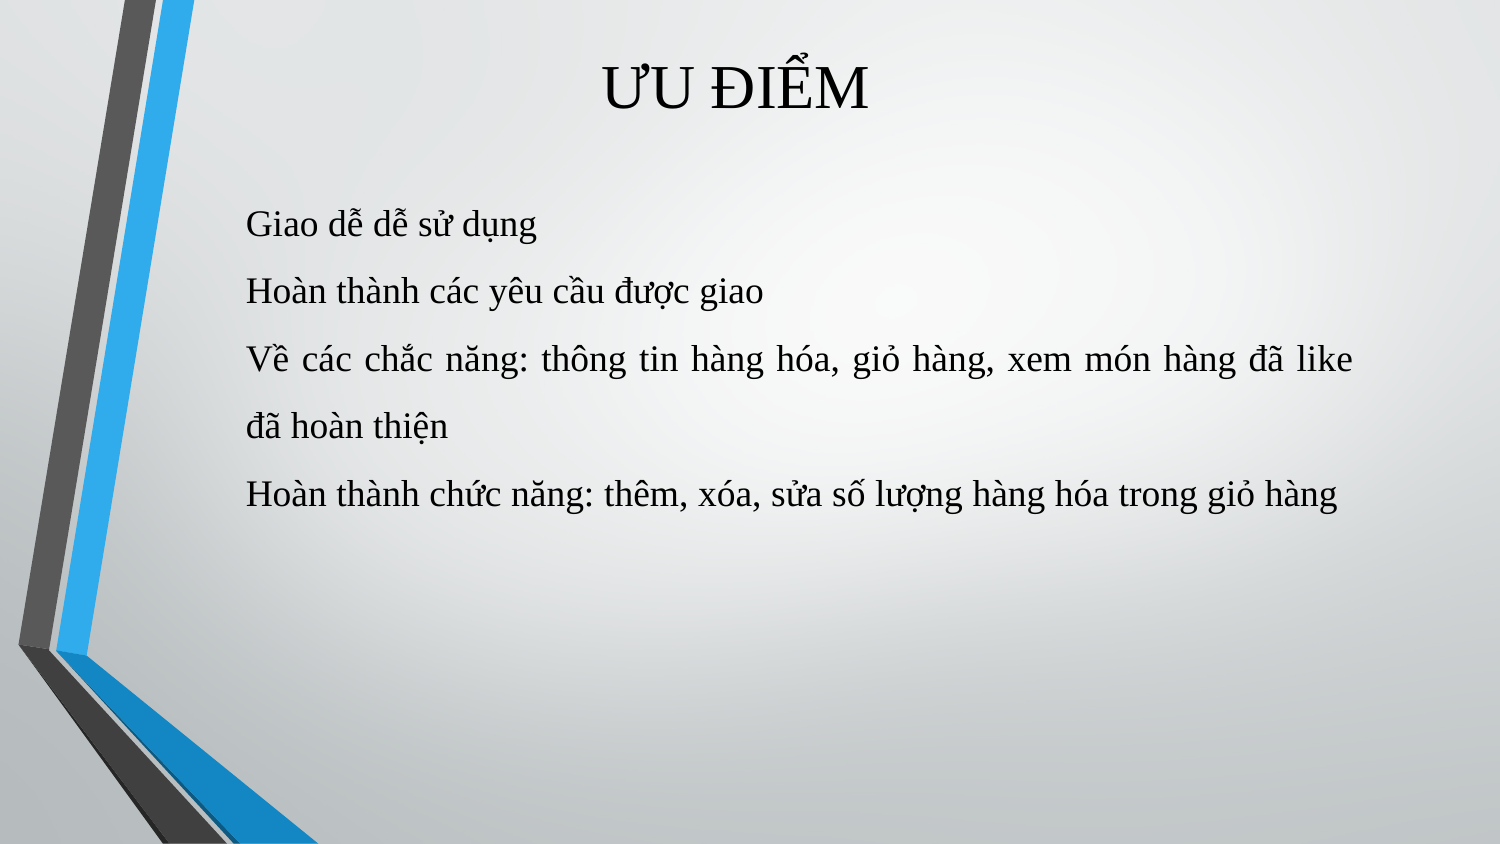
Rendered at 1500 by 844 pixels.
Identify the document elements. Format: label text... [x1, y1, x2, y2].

text_box Giao dễ dễ sử dụng Hoàn thành các yêu cầu được giao Về các chắc năng: thông tin hàng hóa, giỏ hàng, xem món hàng đã like đã hoàn thiện Hoàn thành chức năng: thêm, xóa, sửa số lượng hàng hóa trong giỏ hàng [231, 168, 1370, 522]
title ƯU ĐIỂM [103, 31, 1370, 126]
